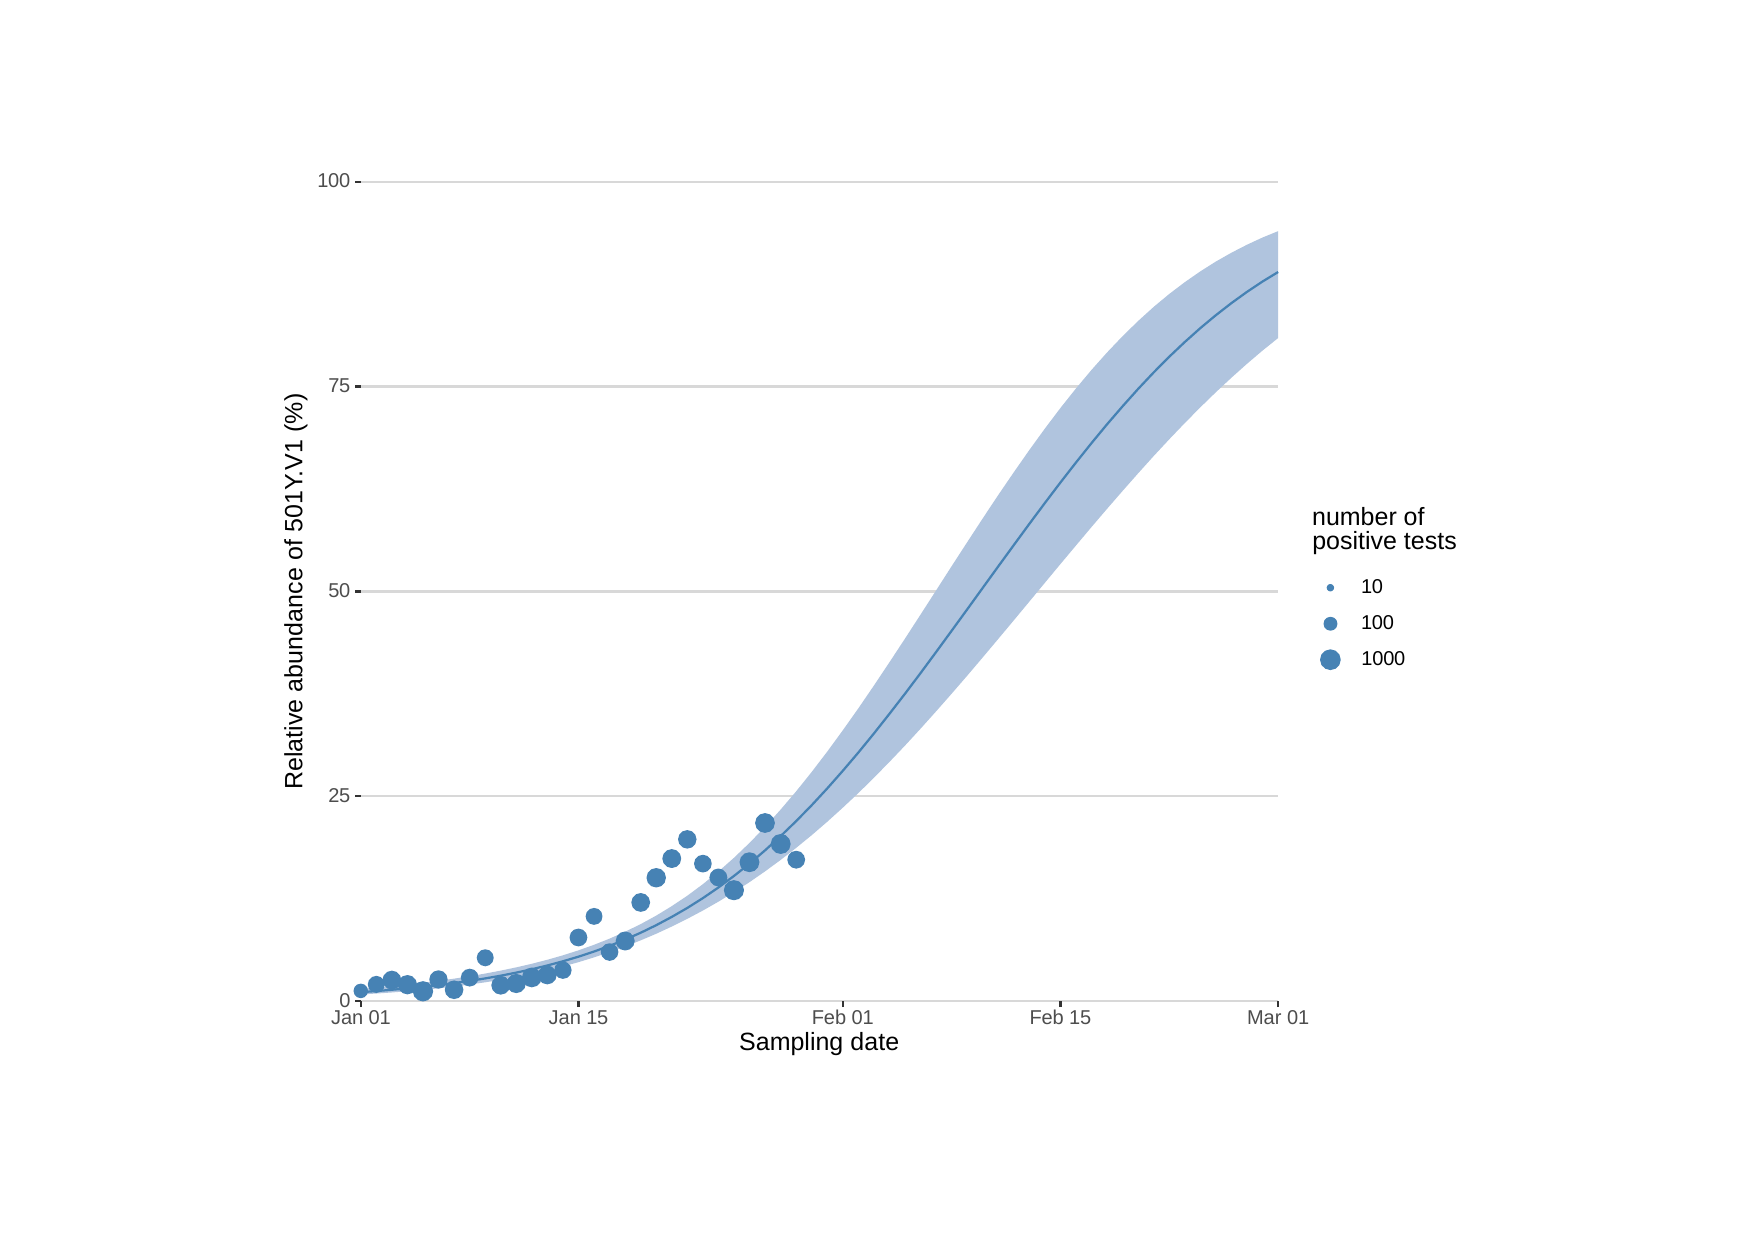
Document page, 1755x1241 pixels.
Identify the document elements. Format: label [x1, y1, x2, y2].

text_box [277, 169, 1478, 1071]
